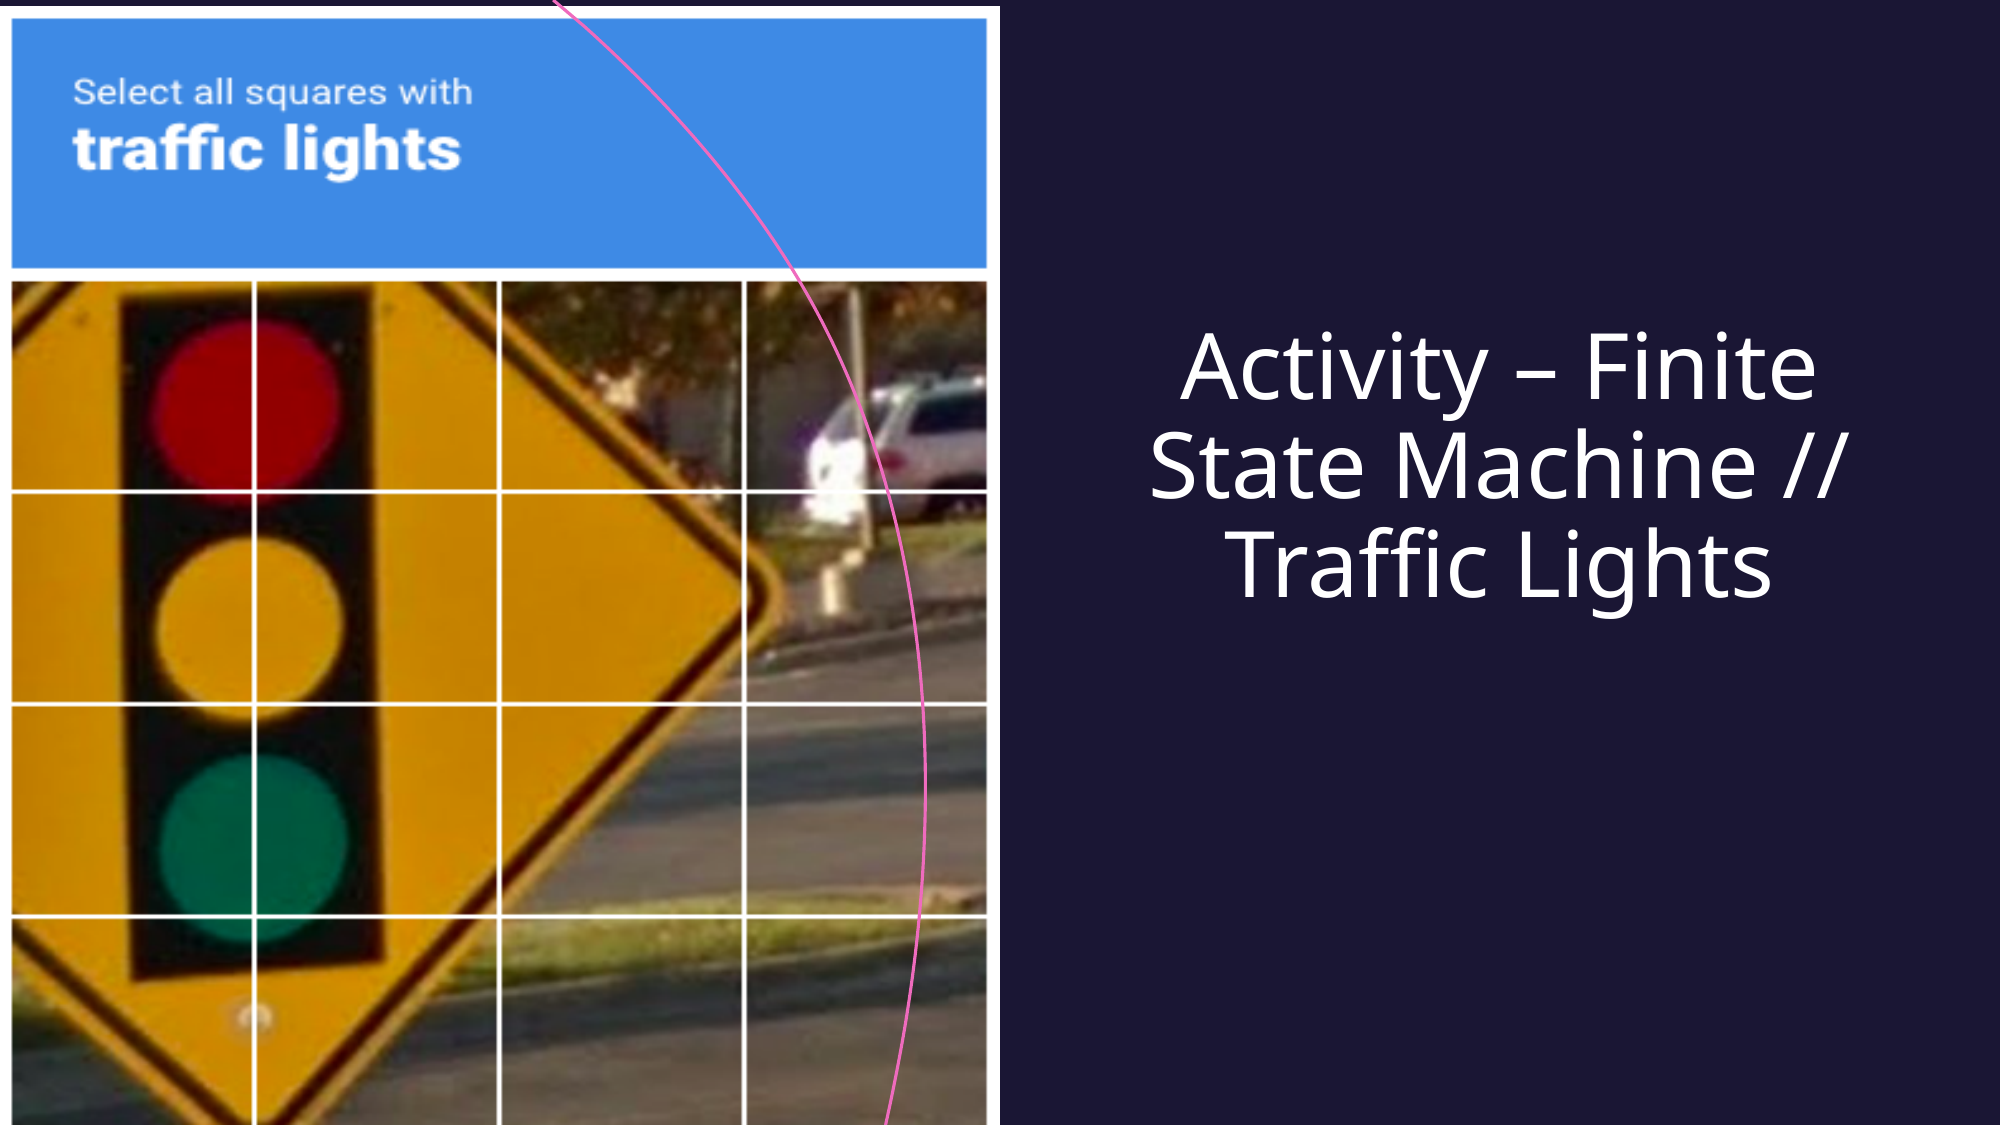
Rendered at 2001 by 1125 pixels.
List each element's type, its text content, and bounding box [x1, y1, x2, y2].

title Activity – Finite State Machine // Traffic Lights [1125, 249, 1875, 625]
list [0, 0, 1000, 1125]
text_box [1000, 0, 2000, 1125]
